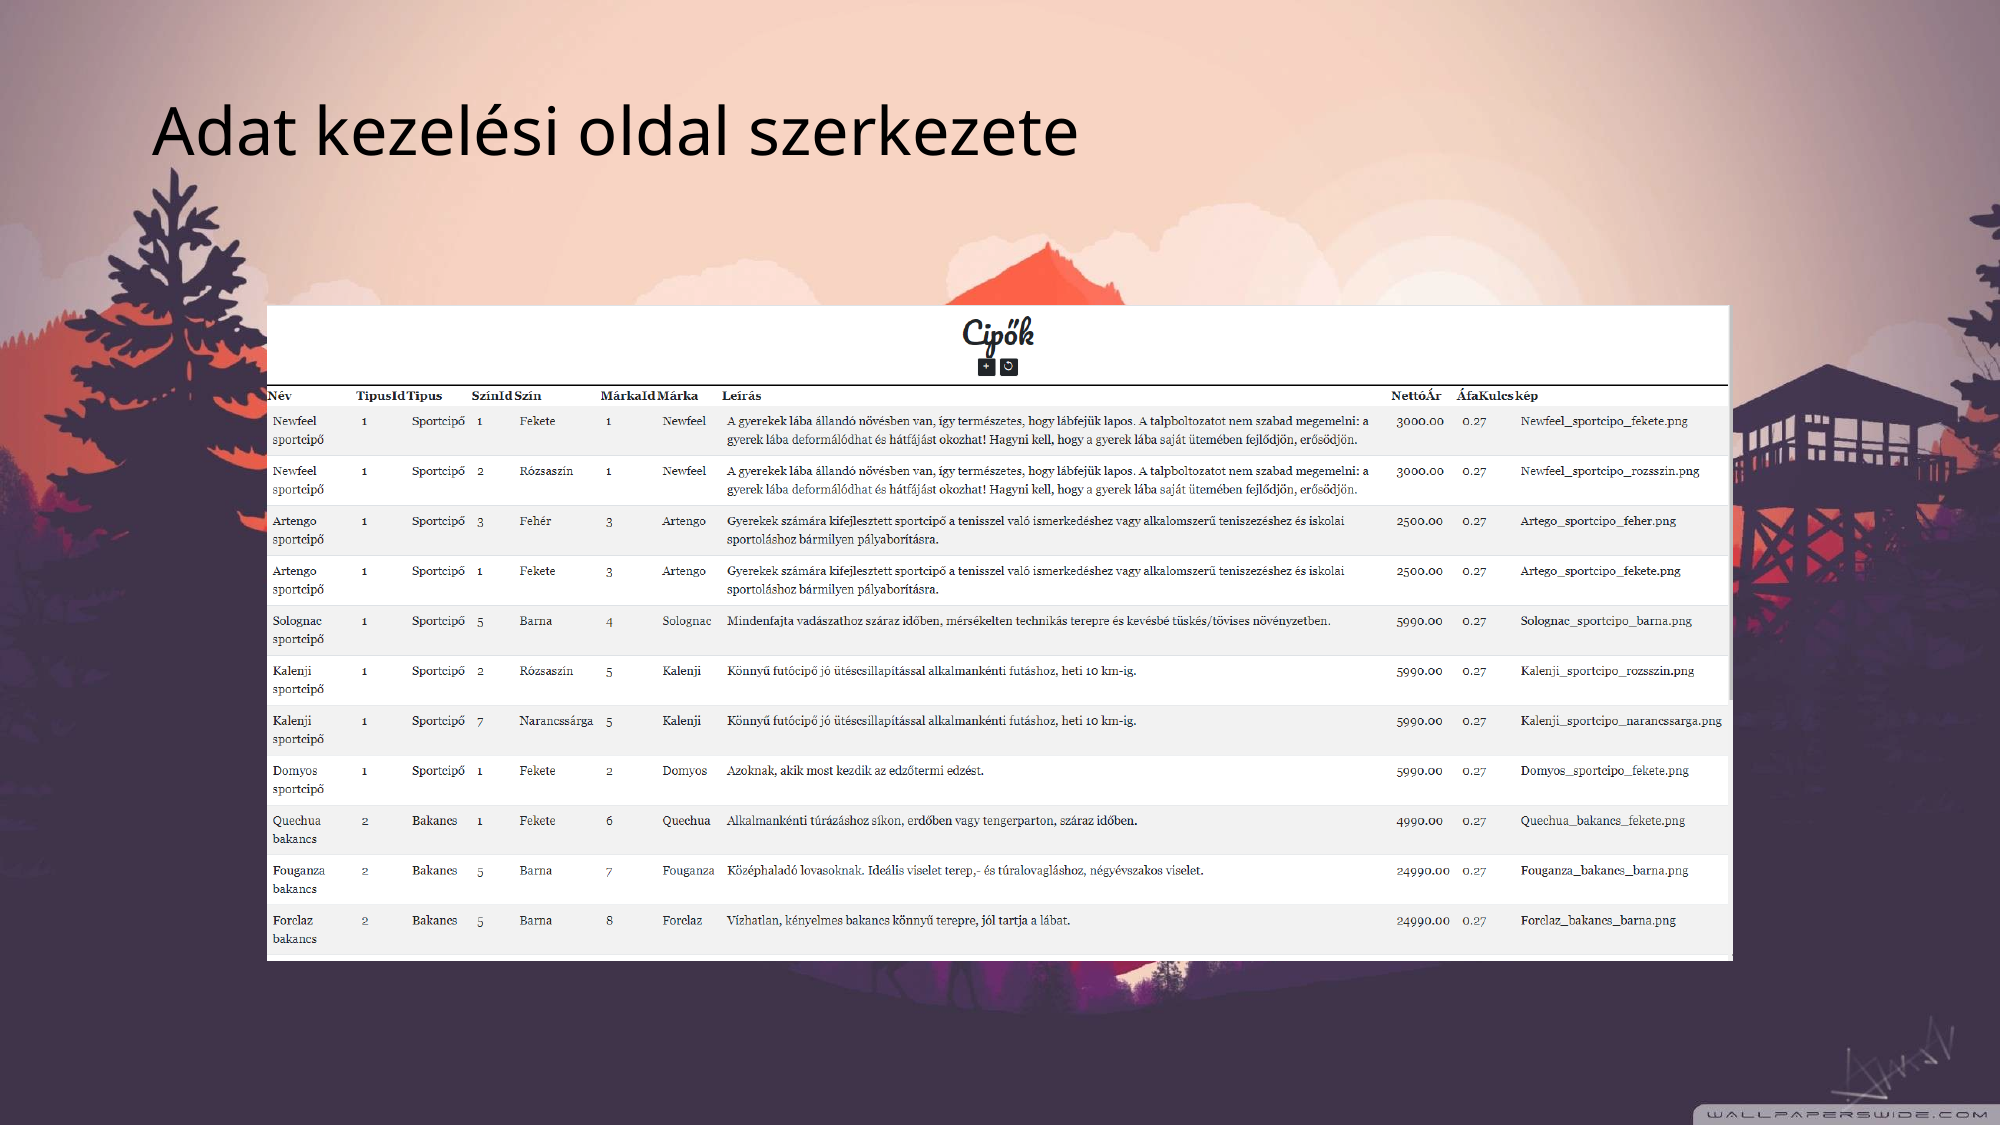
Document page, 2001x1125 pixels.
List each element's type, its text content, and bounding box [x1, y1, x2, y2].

title Adat kezelési oldal szerkezete [137, 24, 1863, 243]
picture [267, 305, 1733, 961]
